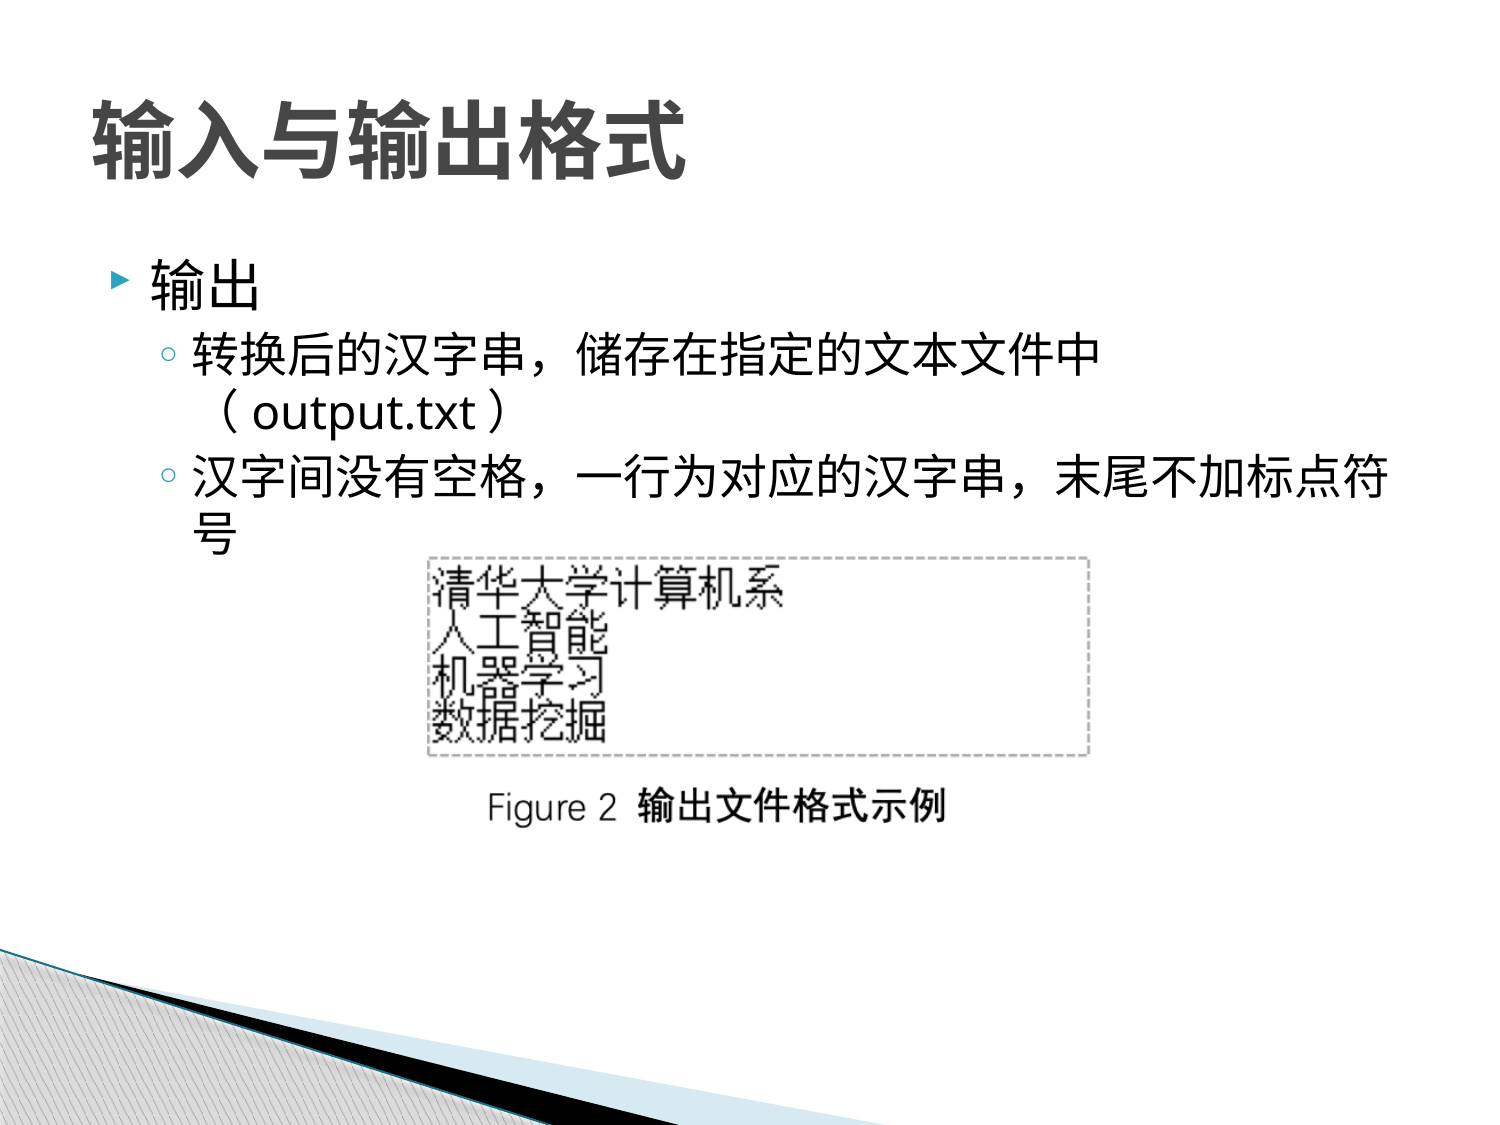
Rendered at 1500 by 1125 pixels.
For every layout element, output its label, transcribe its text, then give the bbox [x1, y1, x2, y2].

title 输入与输出格式 [75, 45, 1425, 233]
list 输出 转换后的汉字串，储存在指定的文本文件中（output.txt） 汉字间没有空格，一行为对应的汉字串，末尾不加标点符号 [75, 242, 1425, 986]
picture [387, 537, 1123, 838]
